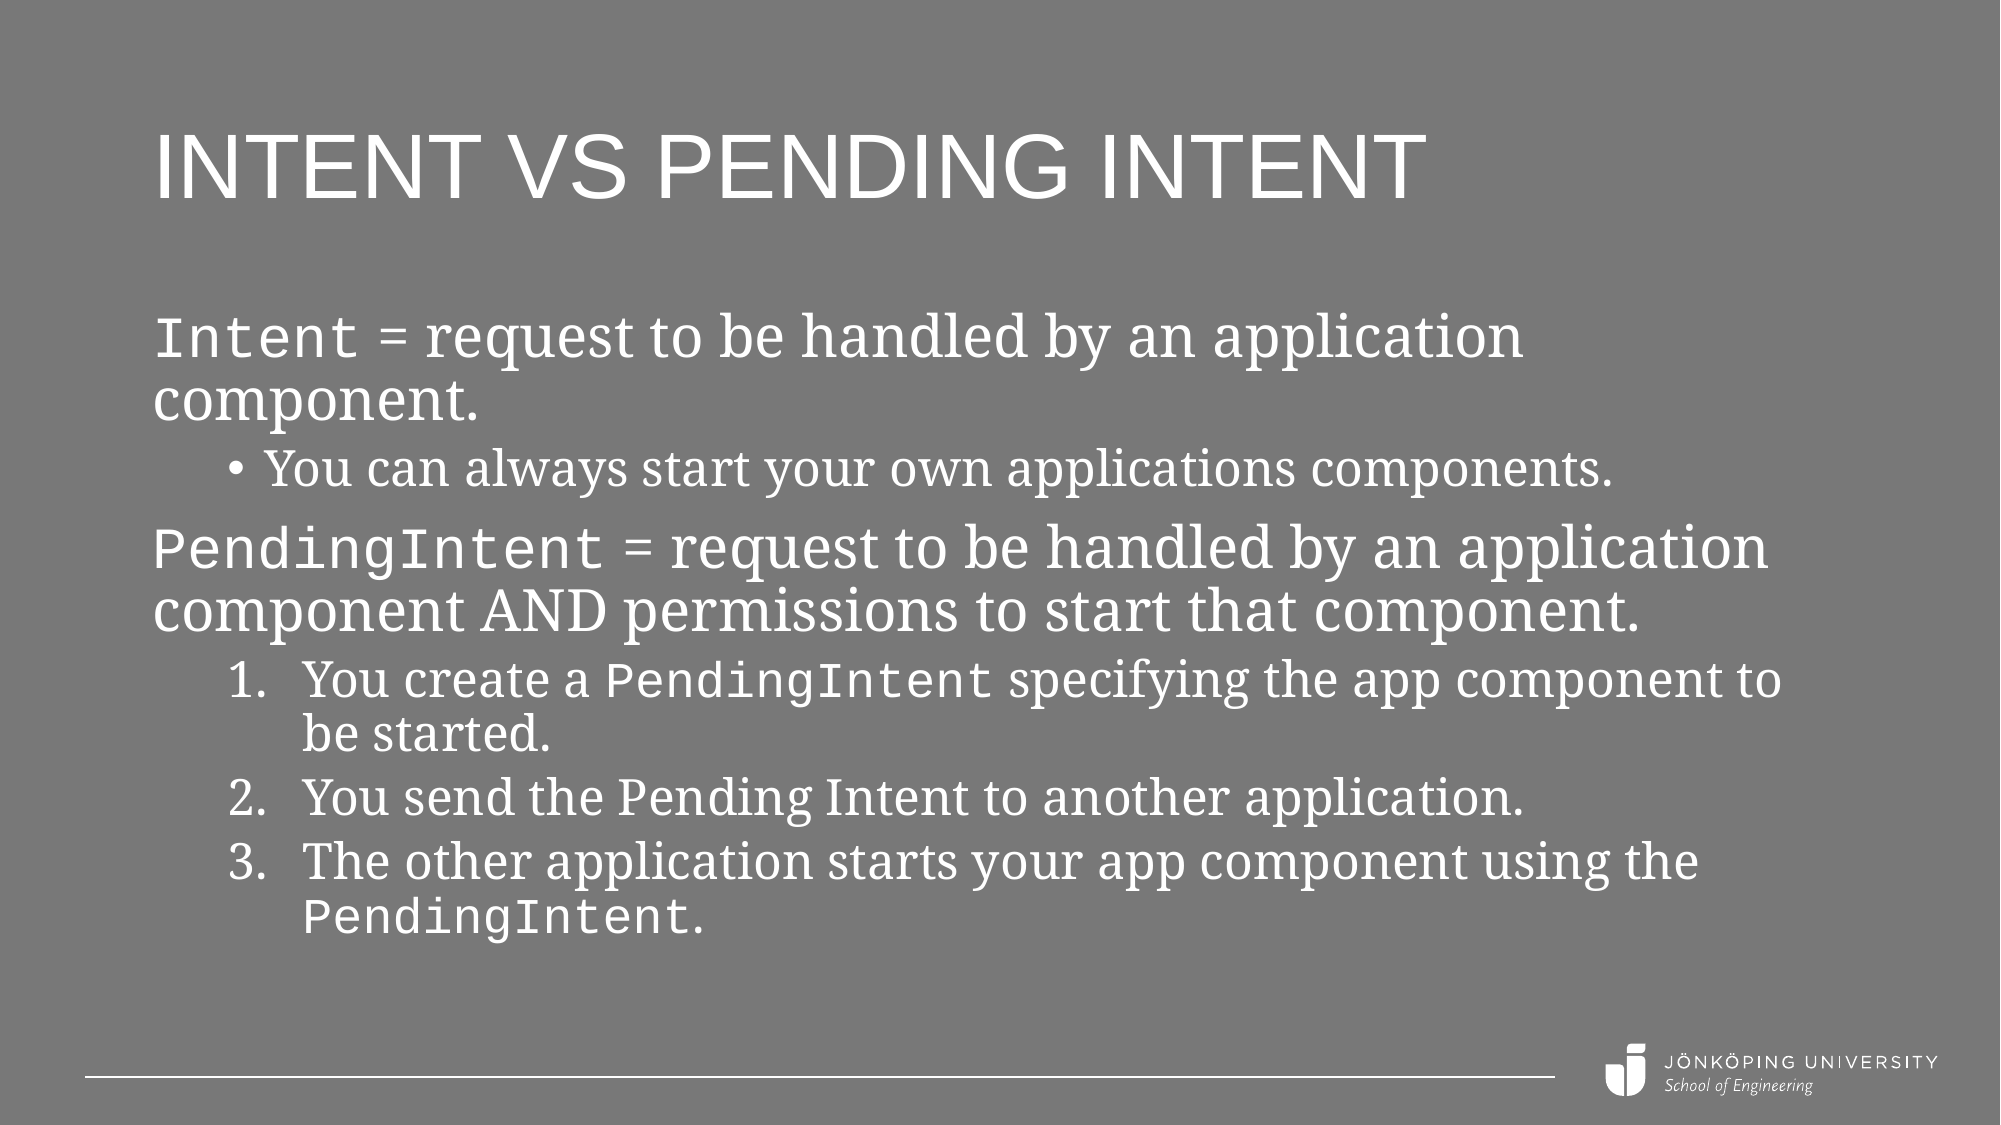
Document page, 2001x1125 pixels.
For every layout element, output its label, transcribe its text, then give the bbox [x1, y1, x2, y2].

list Intent = request to be handled by an application component. You can always start your own applications components. PendingIntent = request to be handled by an application component AND permissions to start that component. You create a PendingIntent specifying the app component to be started. You send the Pending Intent to another application. The other application starts your app component using the PendingIntent. [137, 299, 1863, 1014]
title Intent VS Pending Intent [137, 59, 1863, 278]
